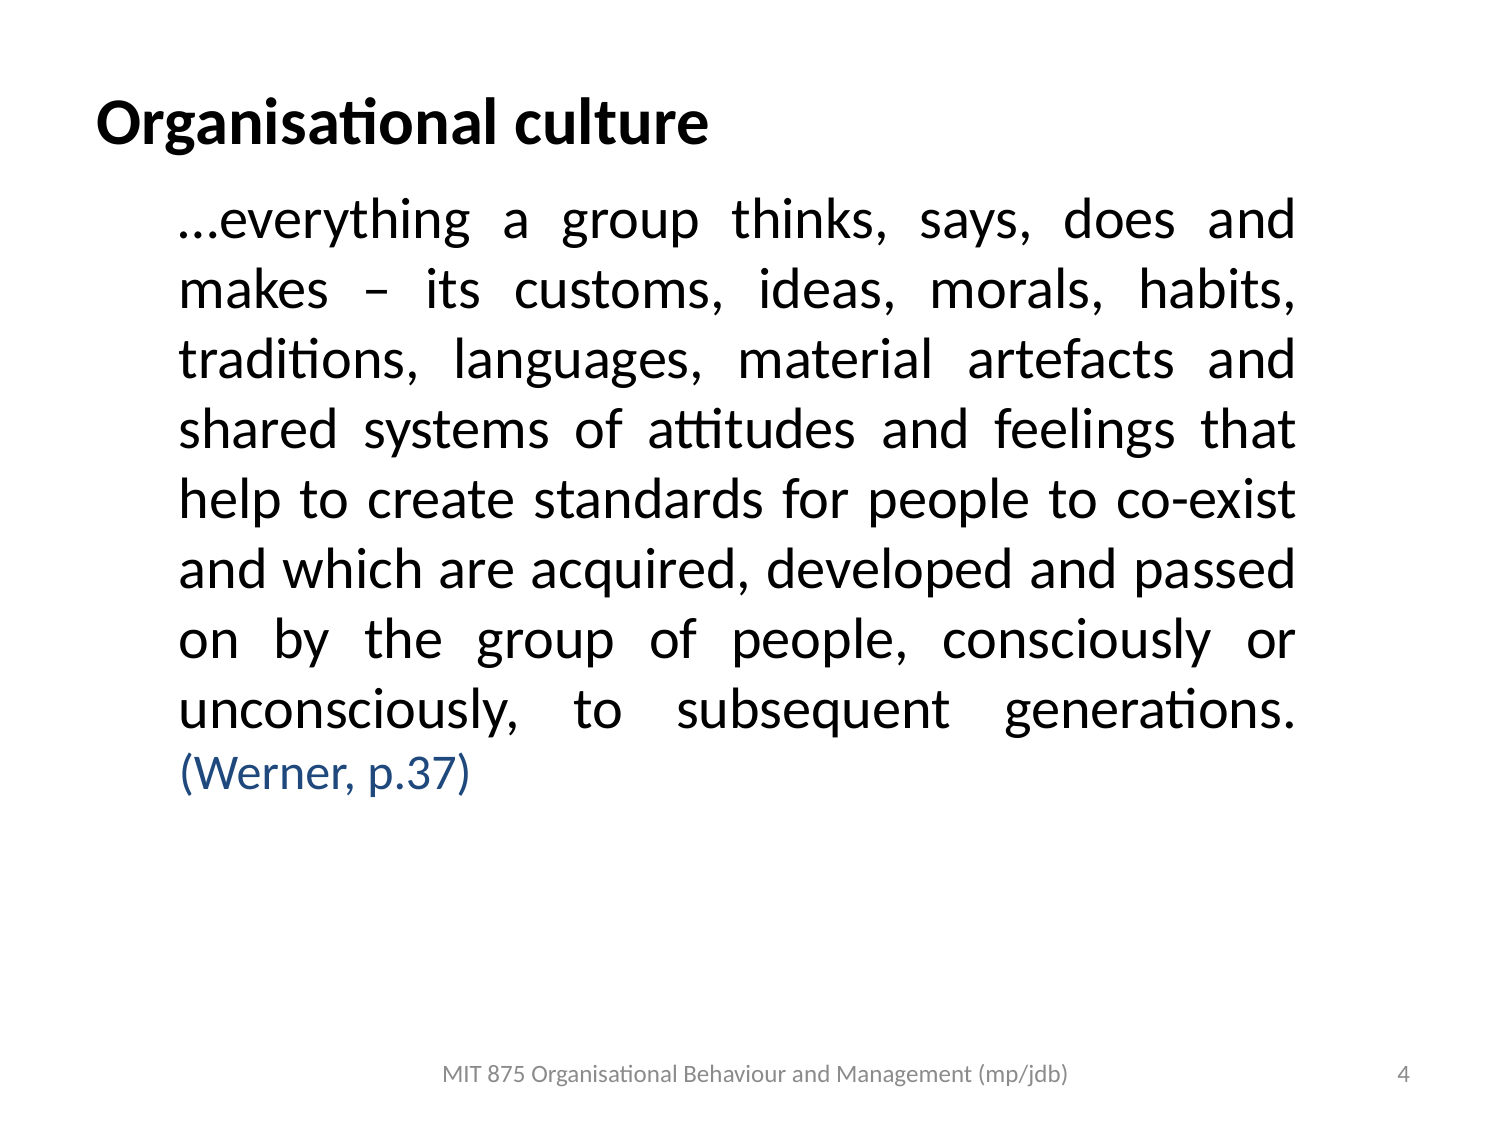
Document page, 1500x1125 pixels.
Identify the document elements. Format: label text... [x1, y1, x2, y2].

footer MIT 875 Organisational Behaviour and Management (mp/jdb) [410, 1042, 1102, 1103]
text_box …everything a group thinks, says, does and makes – its customs, ideas, morals, habits, traditions, languages, material artefacts and shared systems of attitudes and feelings that help to create standards for people to co-exist and which are acquired, developed and passed on by the group of people, consciously or unconsciously, to subsequent generations. (Werner, p.37) [164, 172, 1313, 858]
slide_number 4 [1102, 1042, 1425, 1103]
text_box Organisational culture [81, 70, 1313, 165]
